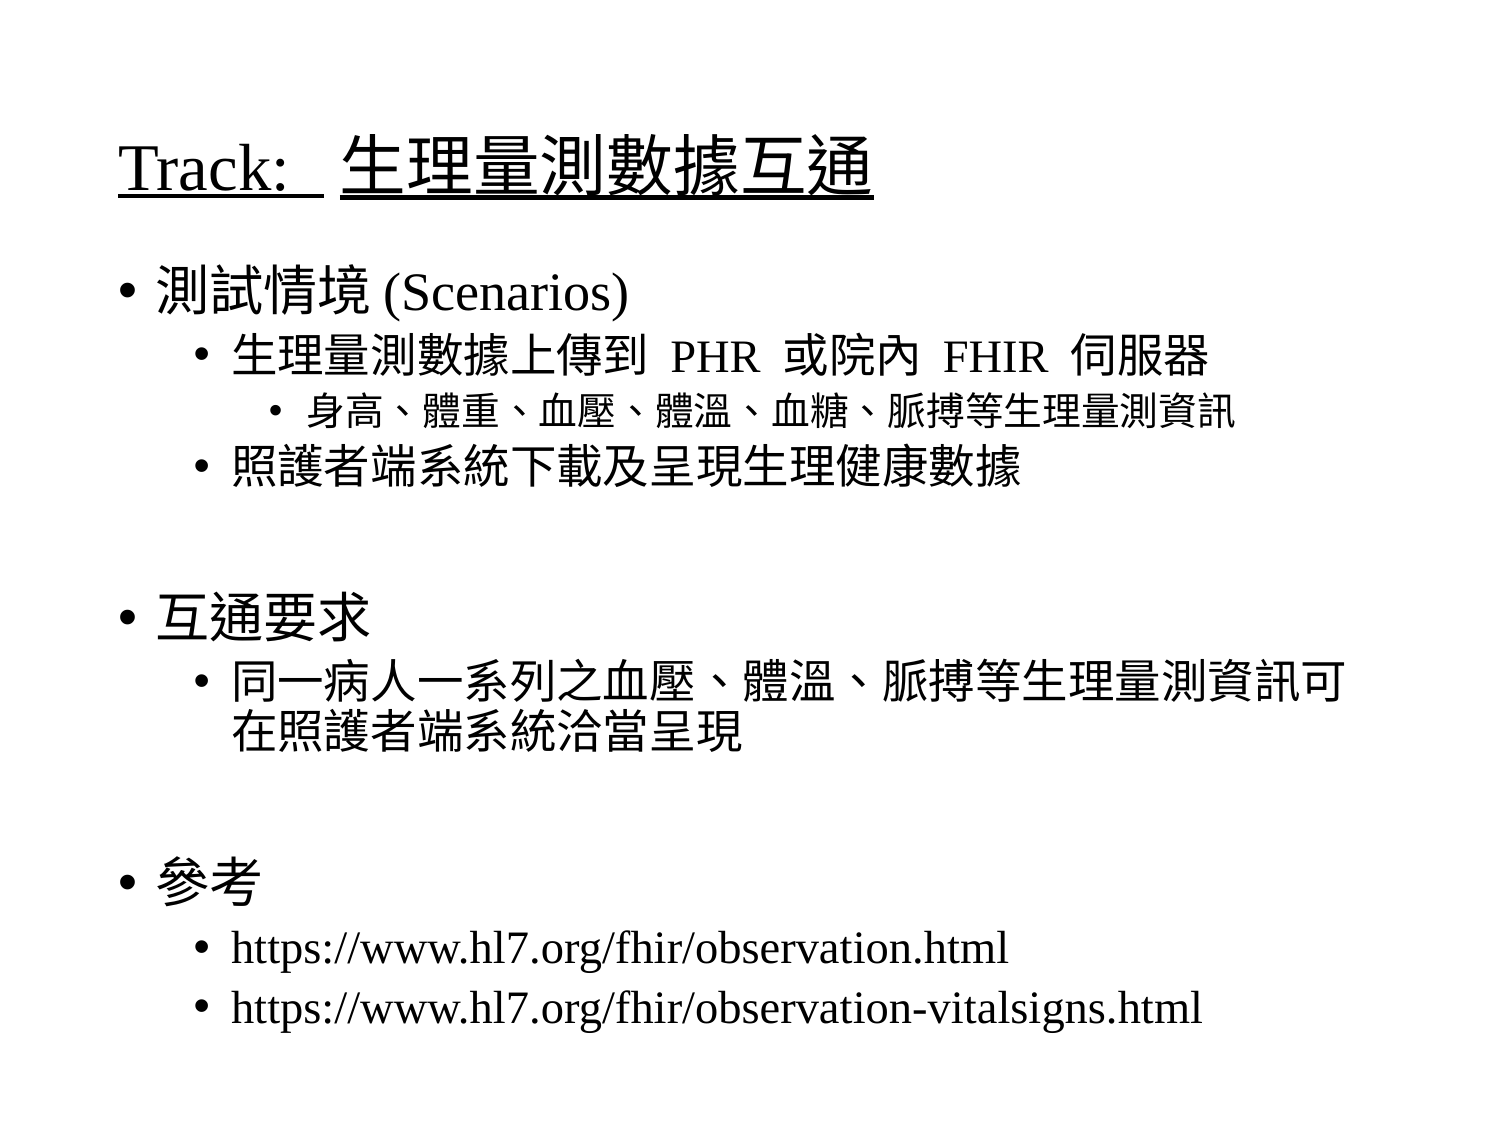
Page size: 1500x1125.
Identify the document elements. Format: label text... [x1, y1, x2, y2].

title Track: 生理量測數據互通 [103, 59, 1397, 256]
list 測試情境(Scenarios) 生理量測數據上傳到 PHR 或院內 FHIR 伺服器 身高、體重、血壓、體溫、血糖、脈搏等生理量測資訊 照護者端系統下載及呈現生理健康數據 互通要求 同一病人一系列之血壓、體溫、脈搏等生理量測資訊可在照護者端系統洽當呈現 參考 https://www.hl7.org/fhir/observation.html https://www.hl7.org/fhir/observation-vitalsigns.html [103, 256, 1397, 1047]
